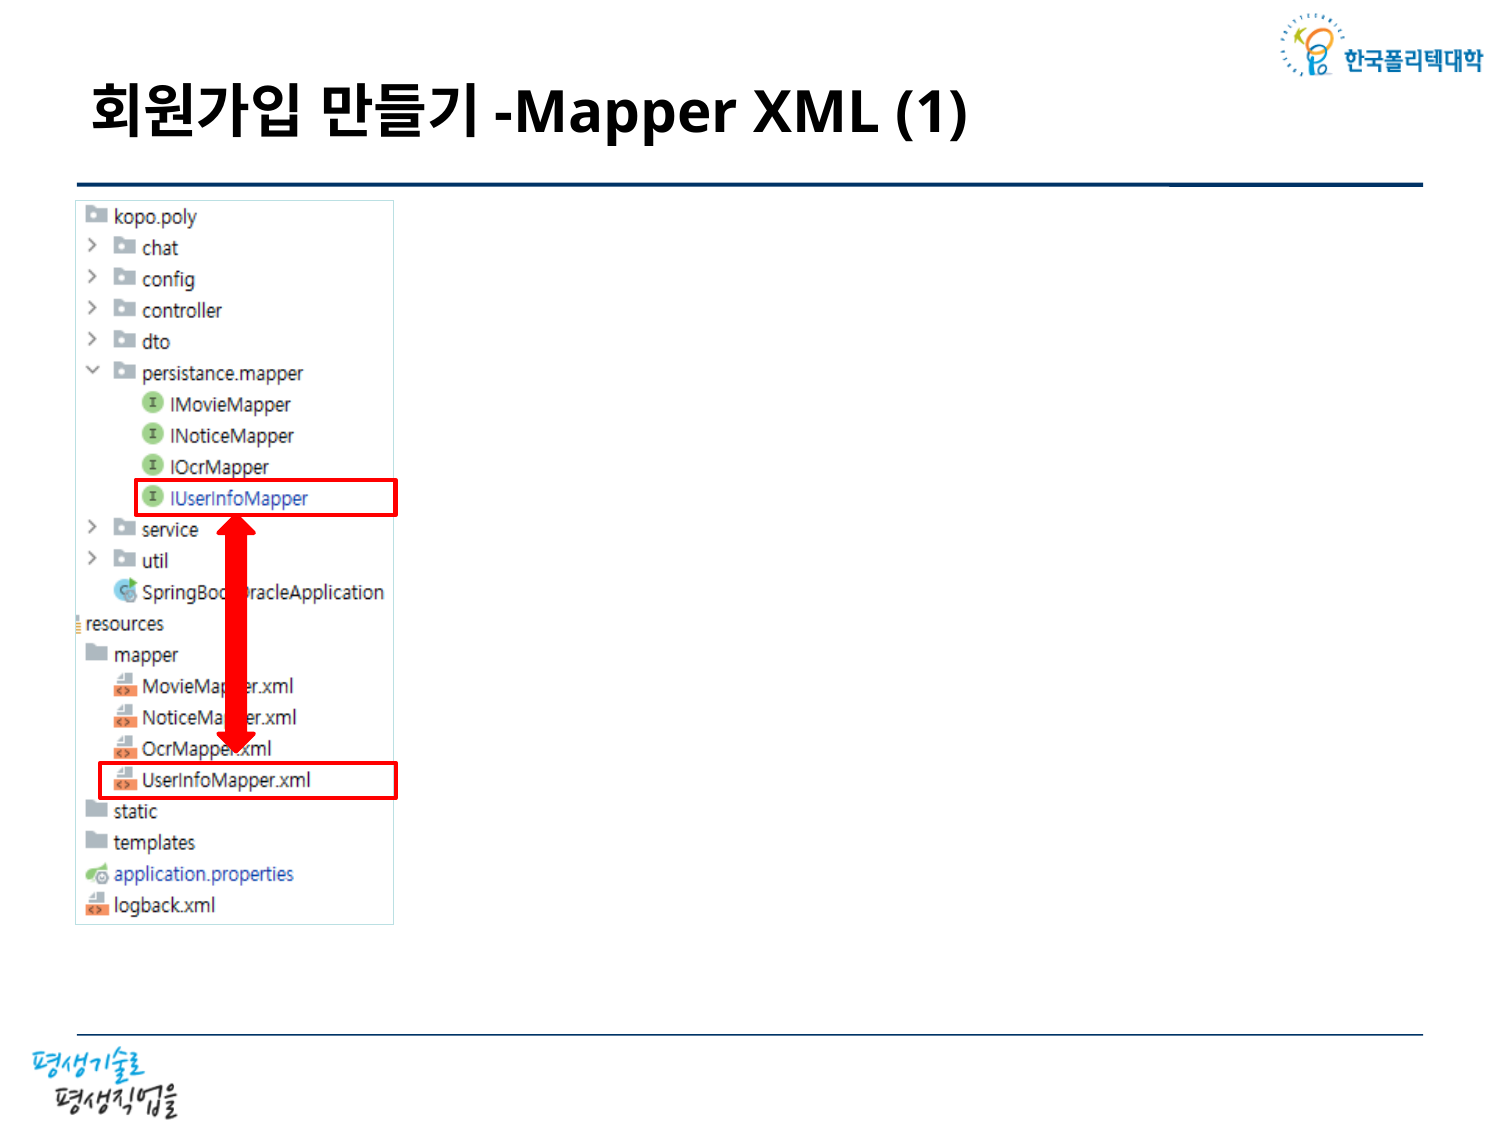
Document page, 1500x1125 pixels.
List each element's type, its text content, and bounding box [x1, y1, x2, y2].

picture [74, 199, 394, 926]
picture [17, 1039, 226, 1122]
picture [1275, 6, 1489, 84]
title 회원가입 만들기-Mapper XML (1) [74, 44, 1426, 173]
